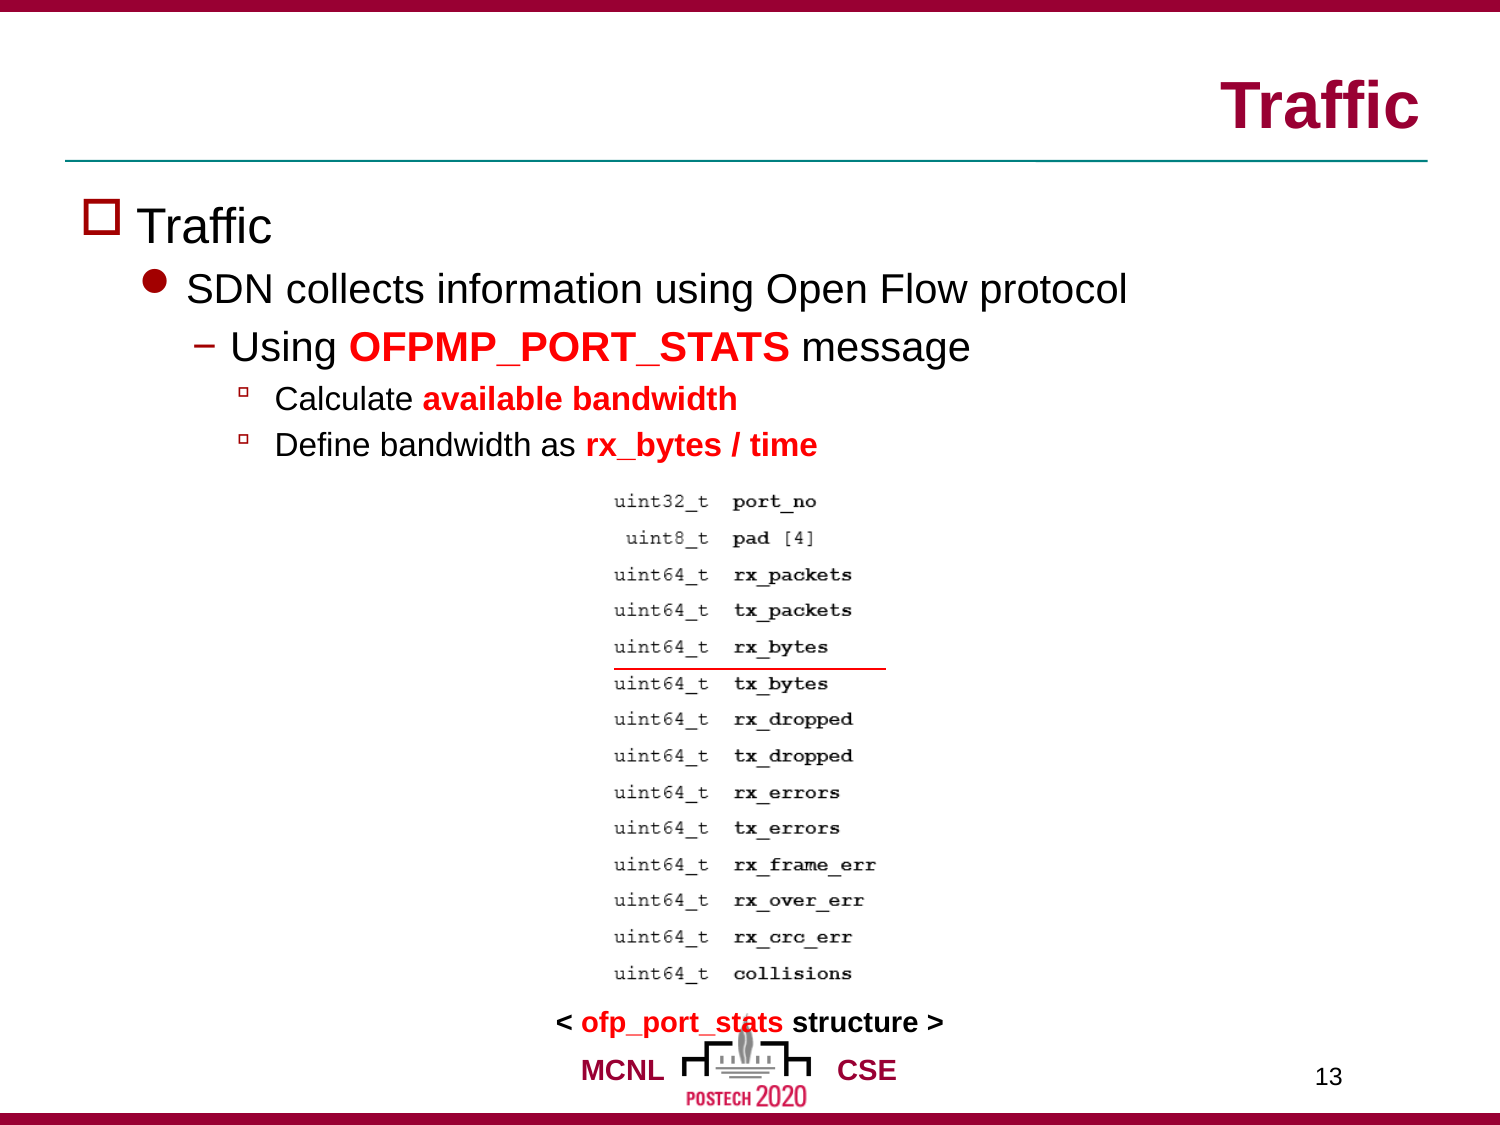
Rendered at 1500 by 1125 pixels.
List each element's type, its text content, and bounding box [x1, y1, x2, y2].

picture [672, 1046, 820, 1111]
text_box < ofp_port_stats structure > [541, 996, 959, 1046]
slide_number 13 [1299, 1052, 1425, 1113]
text_box Traffic SDN collects information using Open Flow protocol Using OFPMP_PORT_STATS message Calculate available bandwidth Define bandwidth as rx_bytes / time [64, 186, 1436, 506]
title Traffic [74, 36, 1436, 150]
picture [607, 479, 895, 995]
